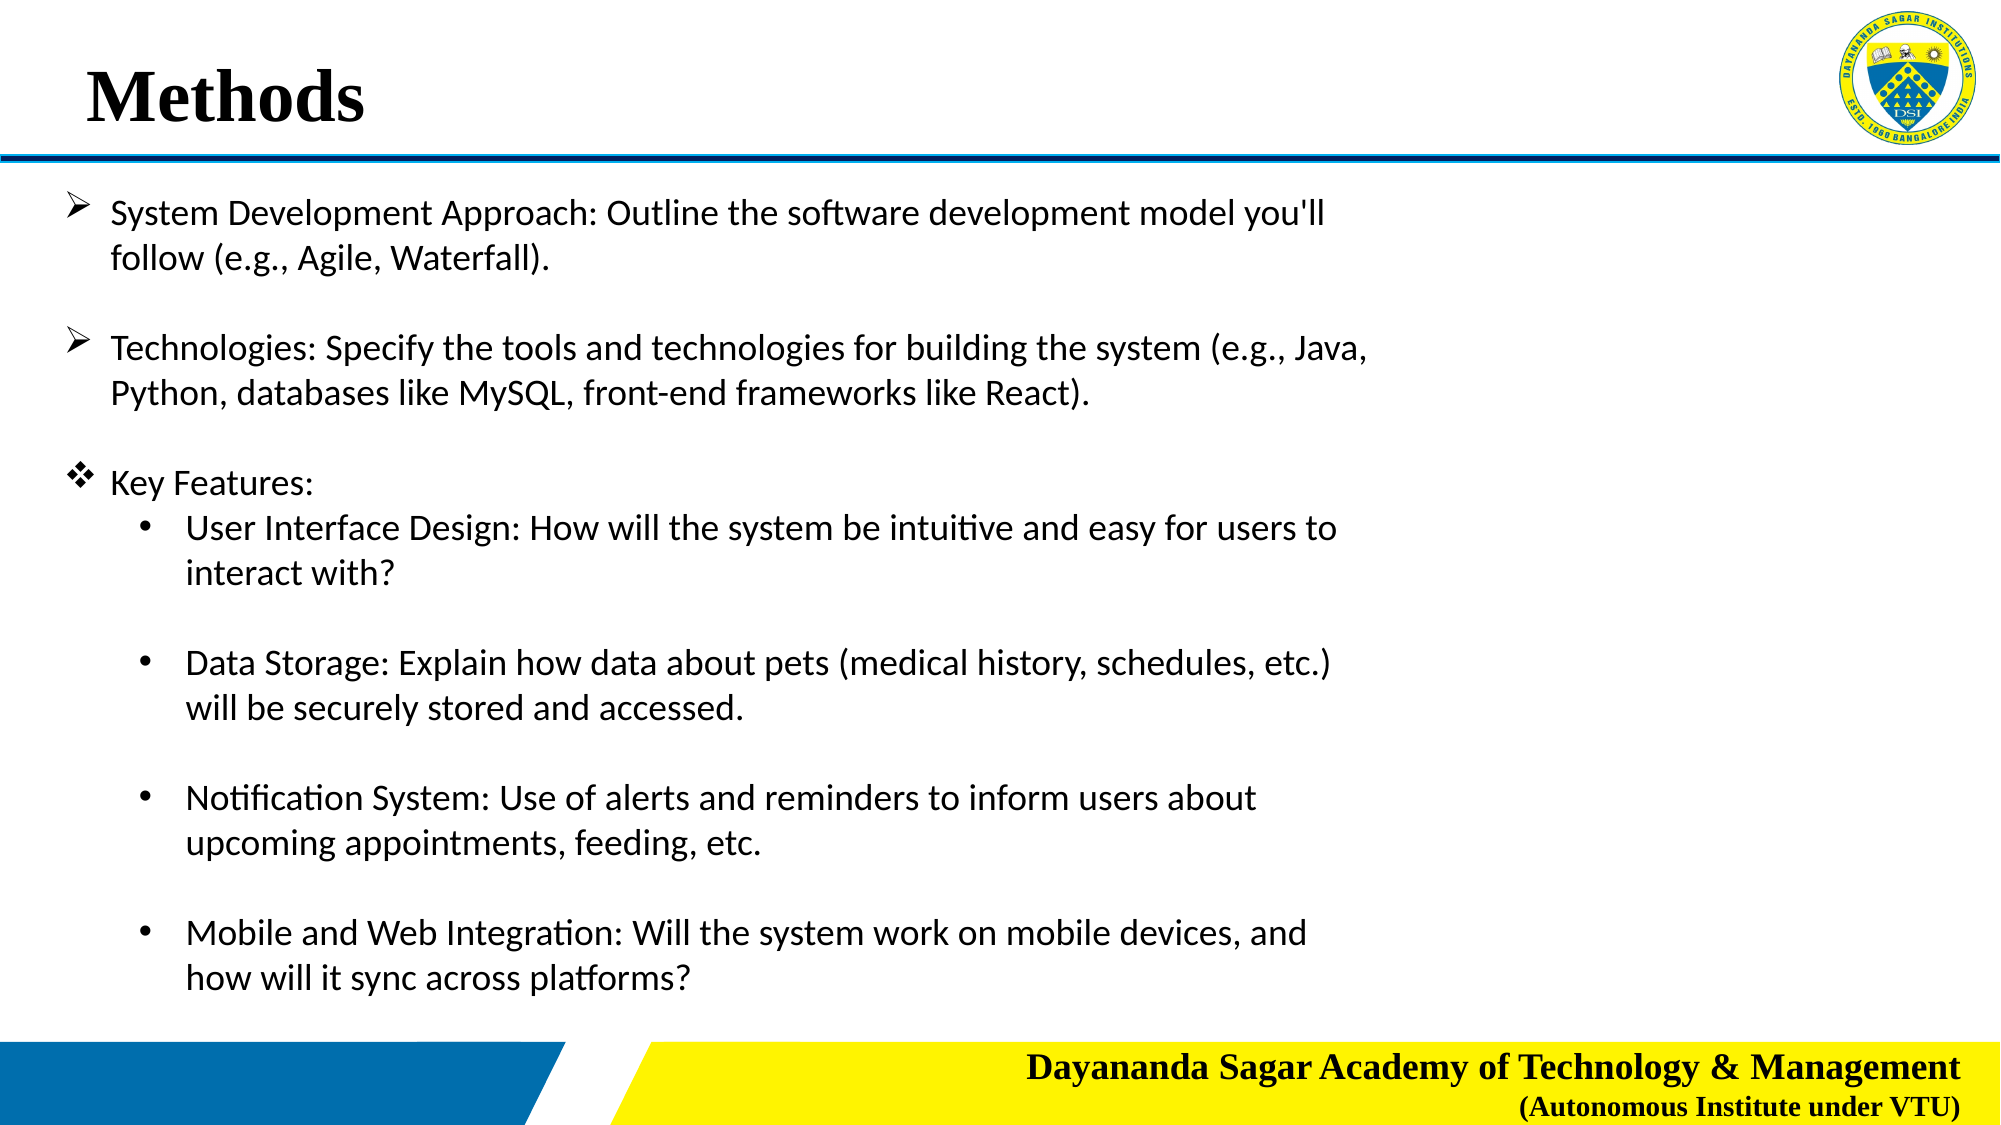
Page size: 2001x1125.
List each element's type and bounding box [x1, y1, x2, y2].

text_box [0, 11, 2000, 1125]
